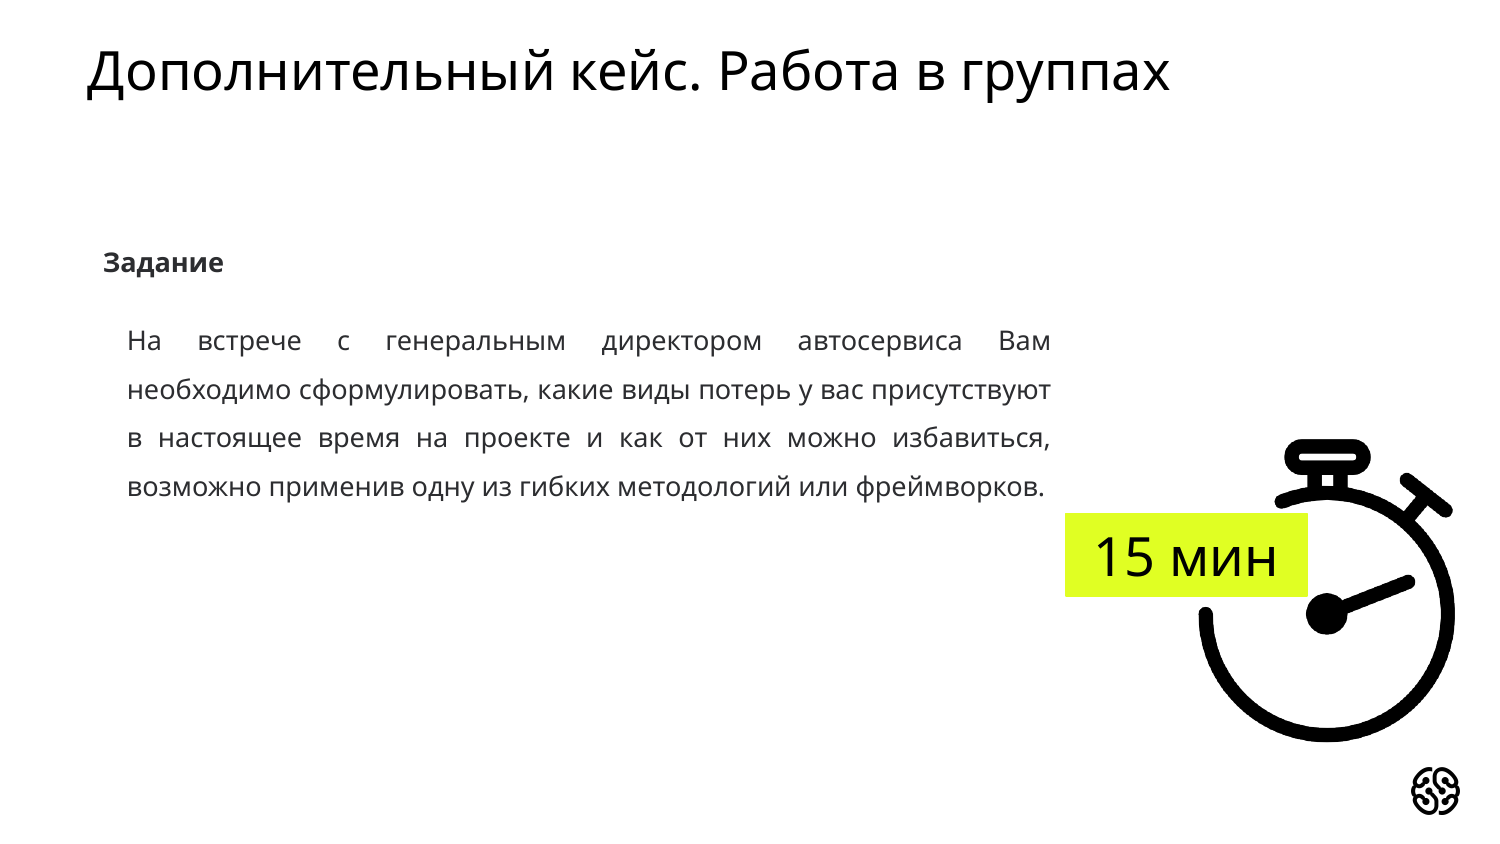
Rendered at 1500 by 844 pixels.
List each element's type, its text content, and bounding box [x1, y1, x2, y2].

title Дополнительный кейс. Работа в группах [87, 36, 1411, 96]
text_box 15 мин [1065, 513, 1142, 597]
text_box Задание На встрече с генеральным директором автосервиса Вам необходимо сформулировать, какие виды потерь у вас присутствуют в настоящее время на проекте и как от них можно избавиться, возможно применив одну из гибких методологий или фреймворков. [87, 214, 1066, 517]
picture [1411, 767, 1460, 815]
picture [1147, 436, 1455, 745]
